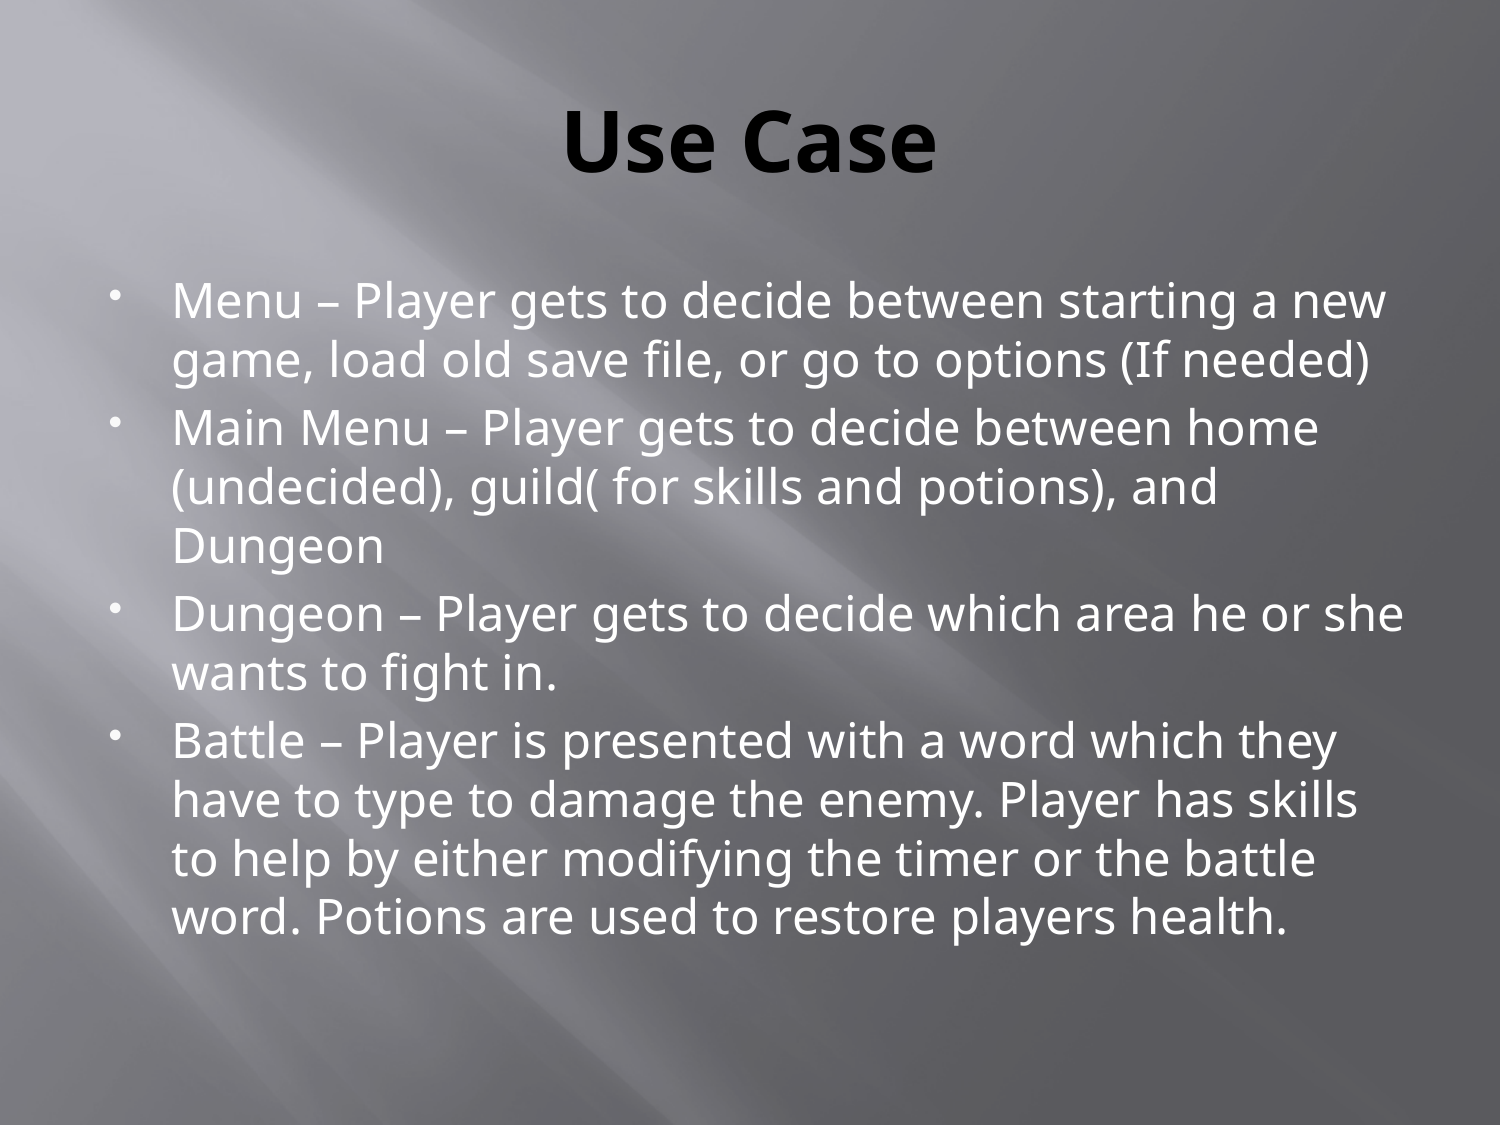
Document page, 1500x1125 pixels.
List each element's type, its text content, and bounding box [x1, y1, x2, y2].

title Use Case [75, 45, 1425, 233]
list Menu – Player gets to decide between starting a new game, load old save file, or go to options (If needed) Main Menu – Player gets to decide between home (undecided), guild( for skills and potions), and Dungeon Dungeon – Player gets to decide which area he or she wants to fight in. Battle – Player is presented with a word which they have to type to damage the enemy. Player has skills to help by either modifying the timer or the battle word. Potions are used to restore players health. [75, 262, 1425, 1035]
